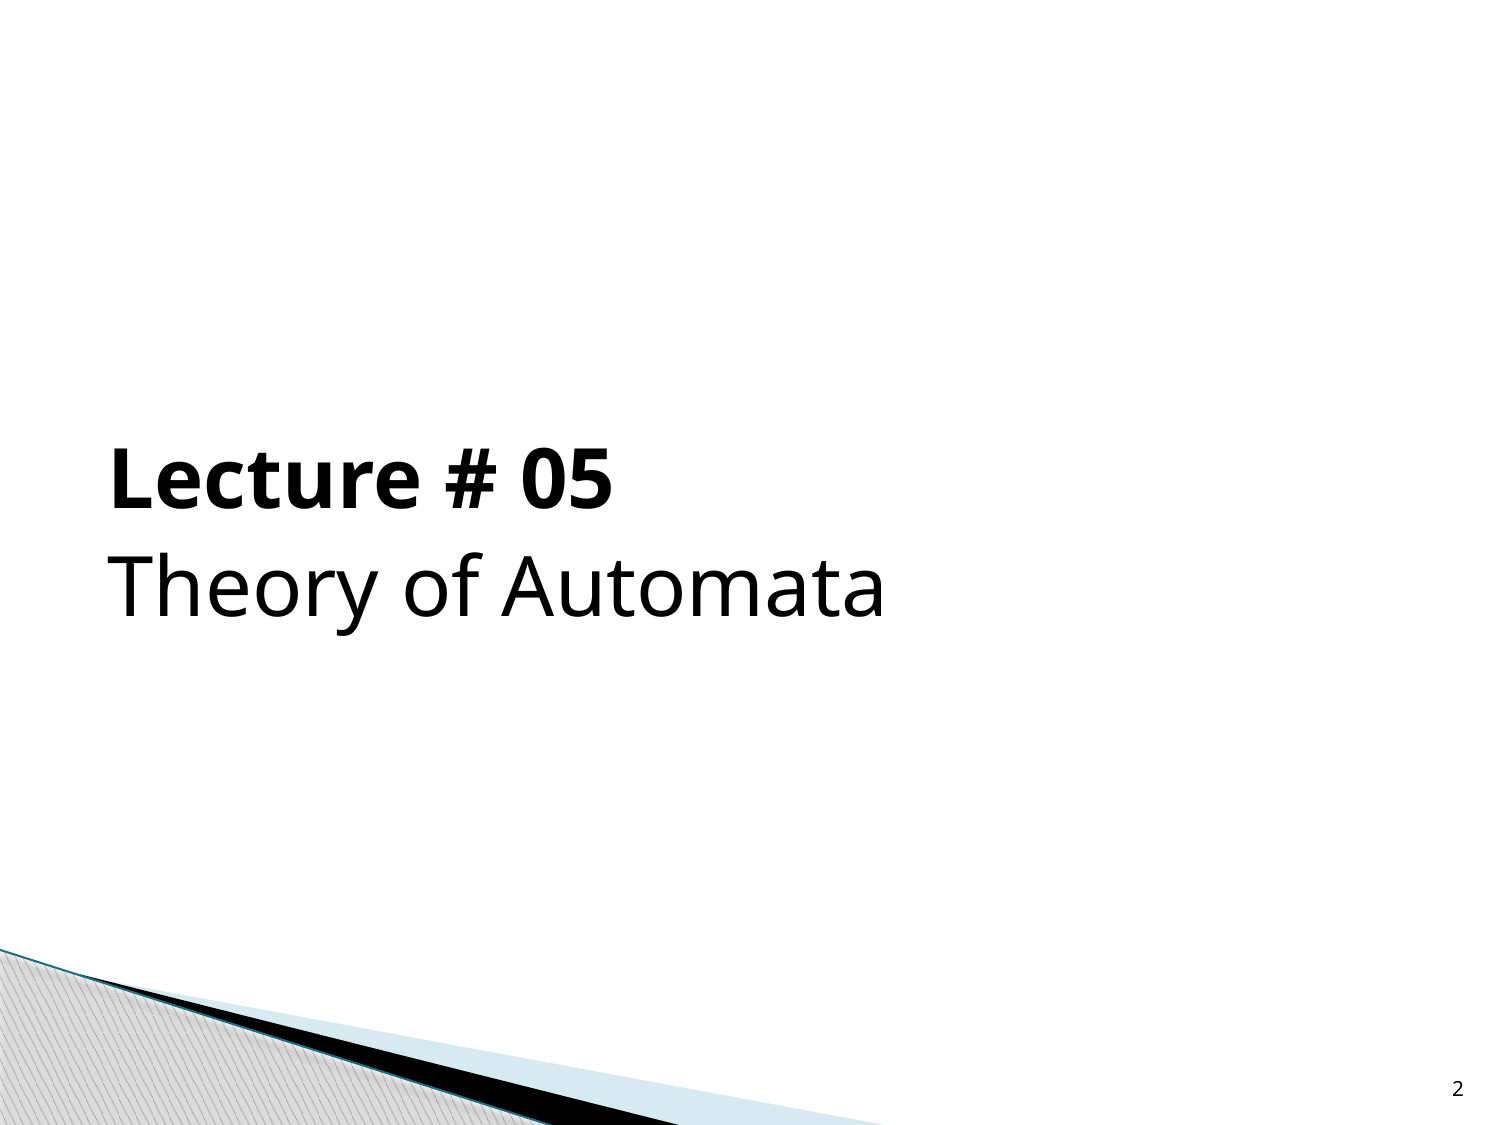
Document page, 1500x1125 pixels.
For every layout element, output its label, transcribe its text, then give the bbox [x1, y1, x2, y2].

list Lecture # 05 Theory of Automata [75, 417, 1425, 663]
slide_number 2 [1418, 1051, 1479, 1112]
